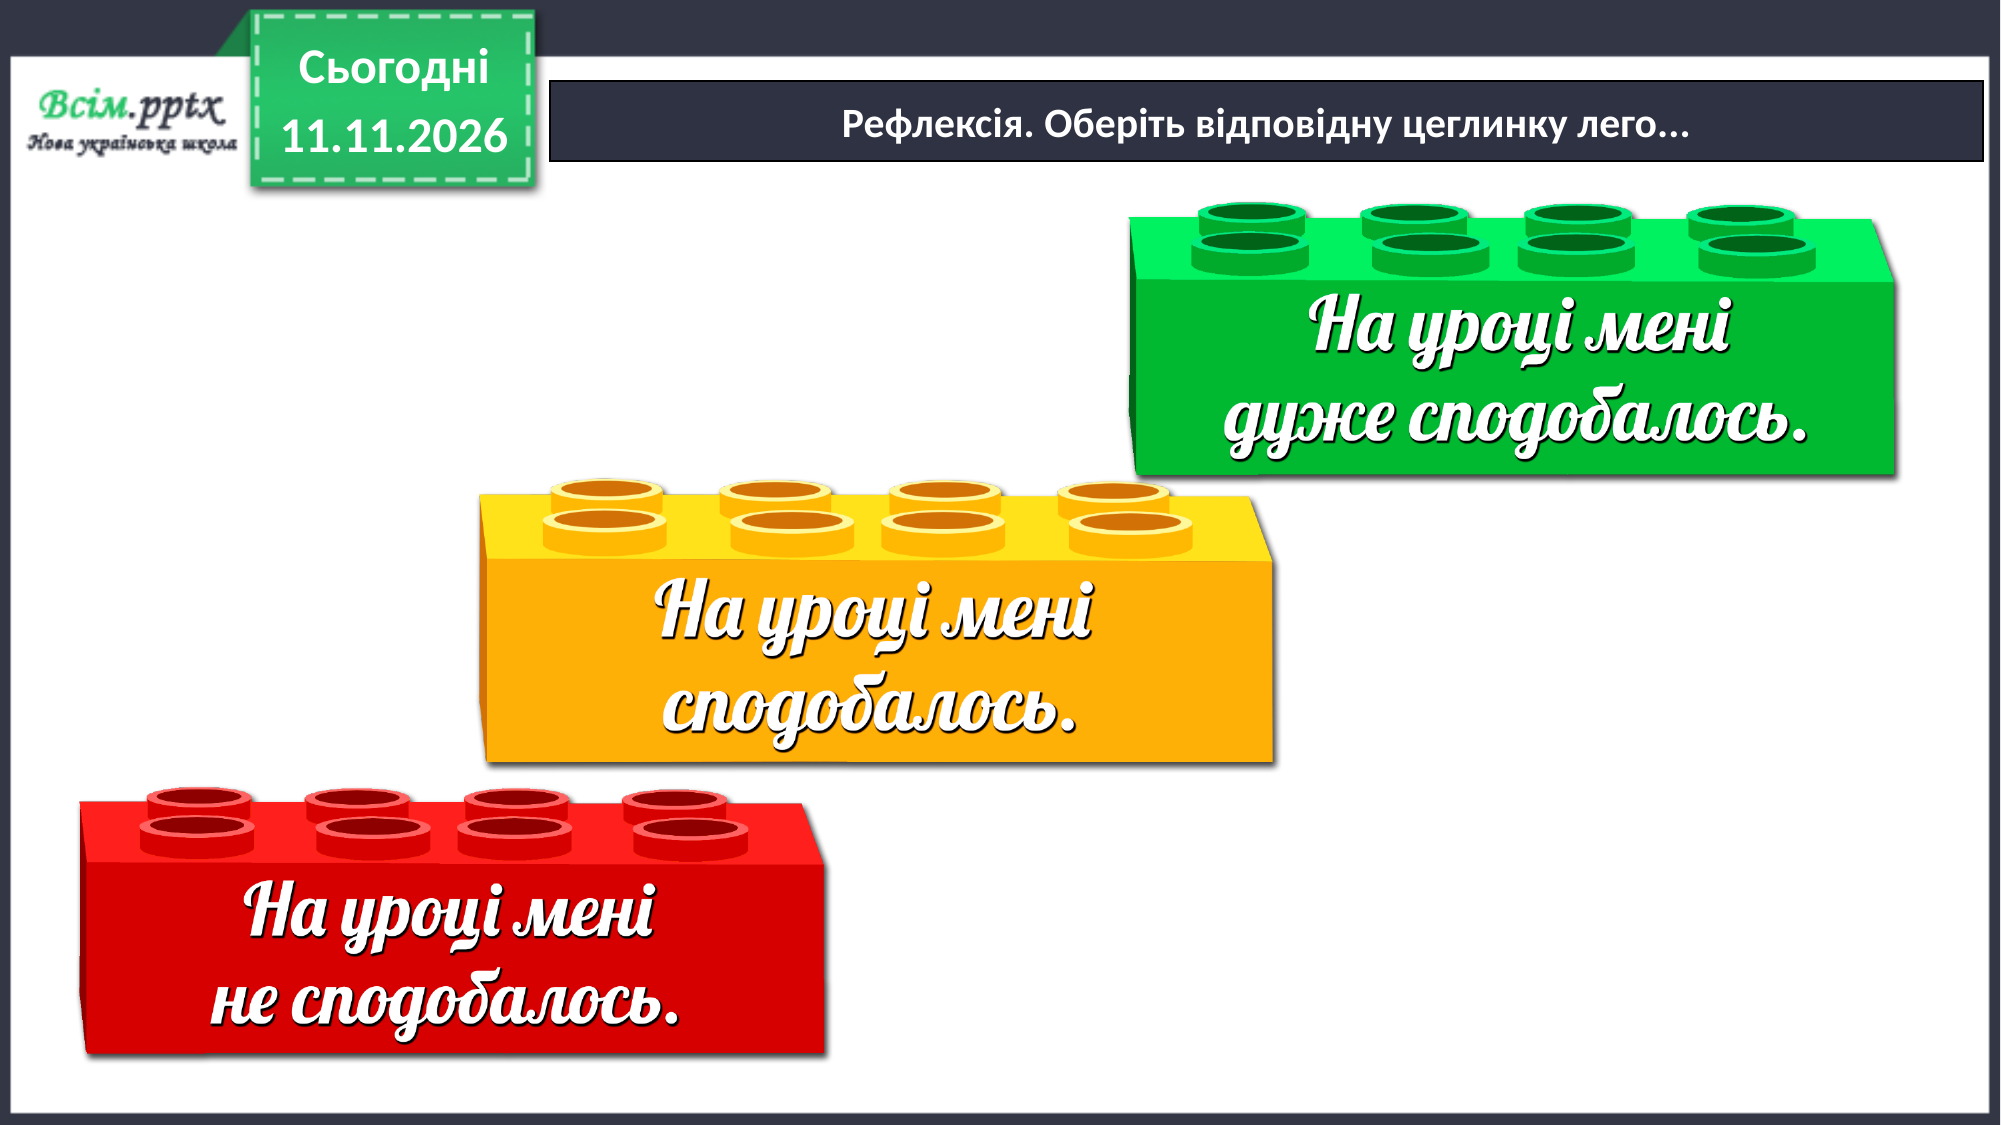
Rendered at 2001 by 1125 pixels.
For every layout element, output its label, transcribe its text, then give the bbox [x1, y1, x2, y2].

text_box Сьогодні [284, 26, 535, 101]
text_box 04.04.2022 [263, 101, 524, 164]
text_box Рефлексія. Оберіть відповідну цеглинку лего... [549, 80, 1984, 162]
picture [0, 0, 2001, 1125]
